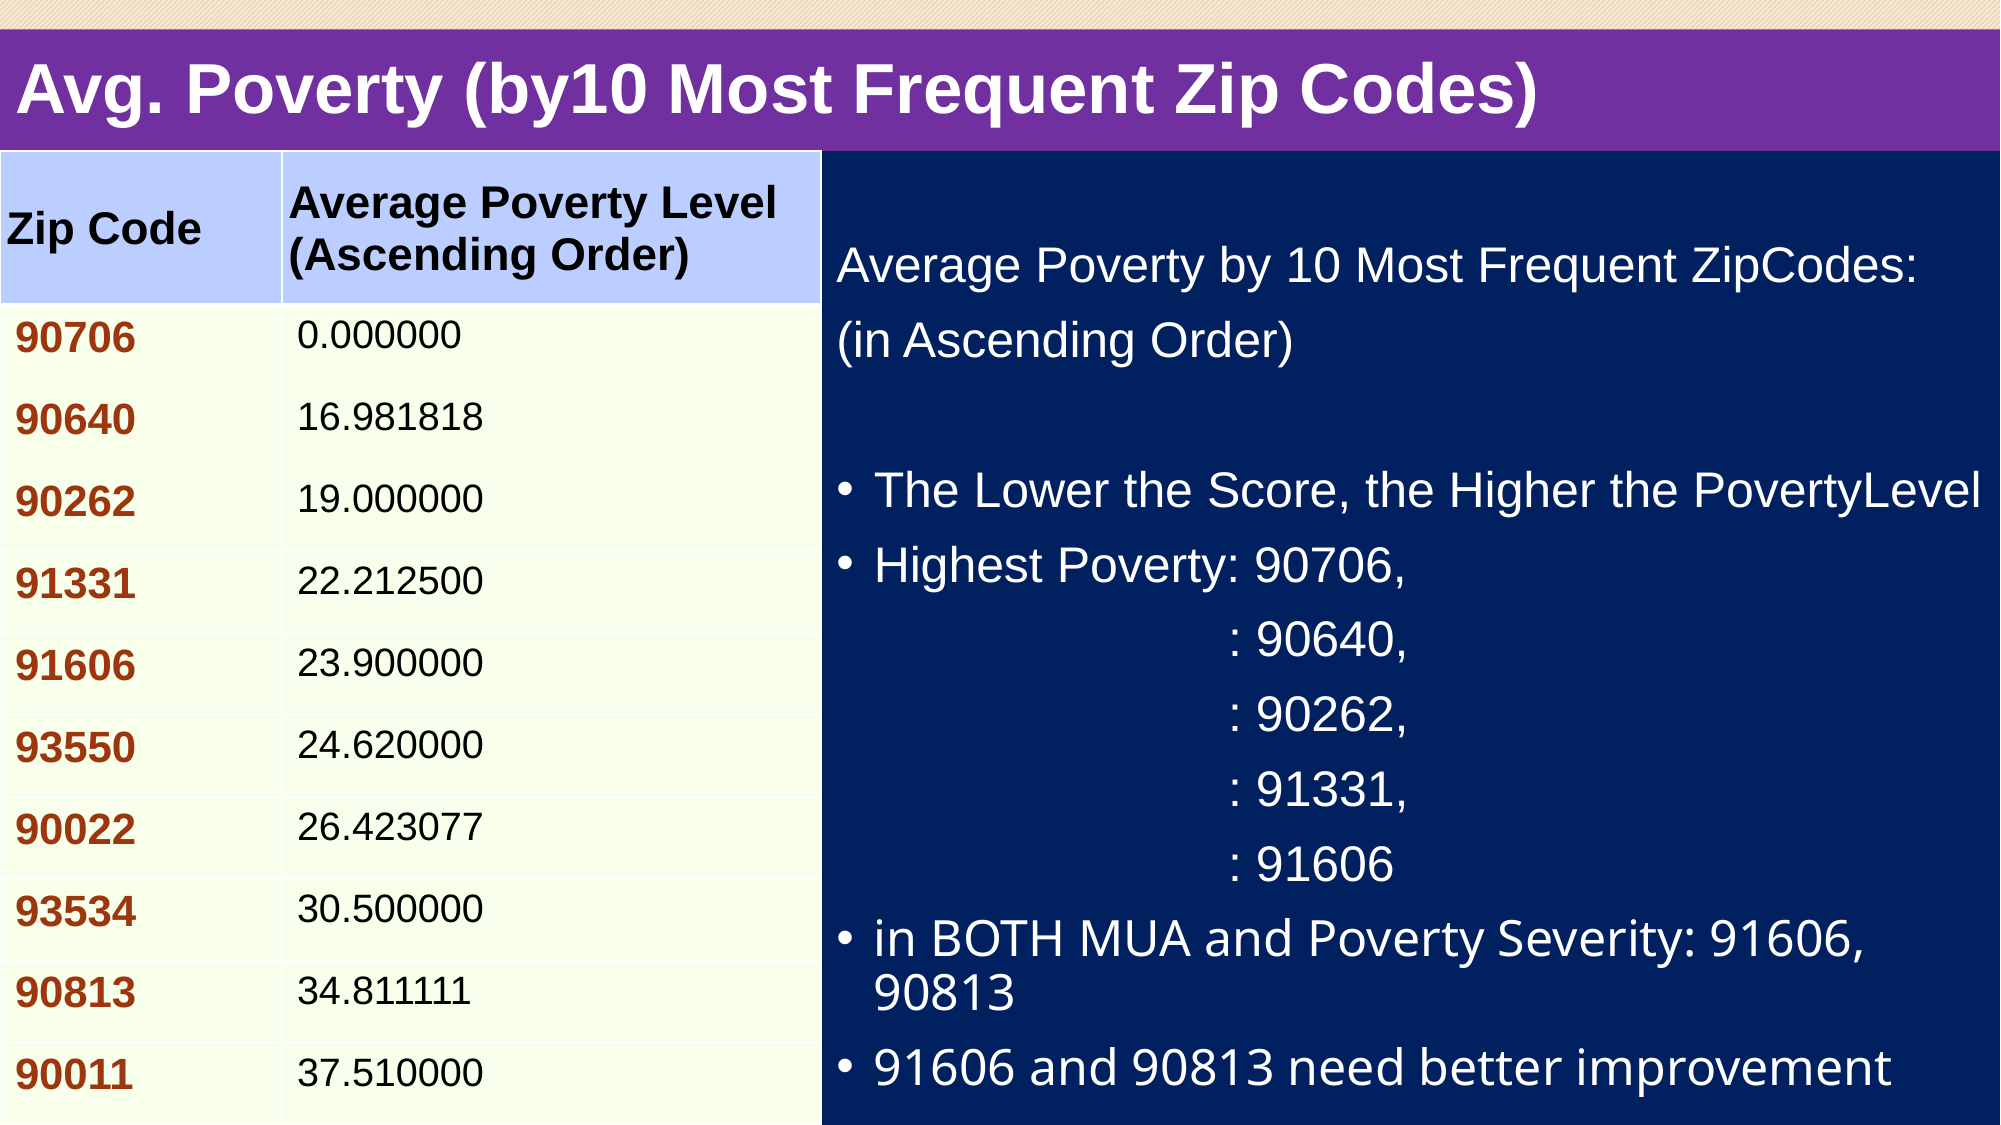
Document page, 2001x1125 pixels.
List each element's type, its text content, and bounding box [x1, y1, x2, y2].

table_cell 90813 [1, 962, 281, 1042]
table_cell 23.900000 [283, 634, 820, 714]
table_cell 19.000000 [283, 470, 820, 550]
table_header Average Poverty Level (Ascending Order) [283, 152, 820, 303]
table_cell 26.423077 [283, 798, 820, 878]
table_cell 93534 [1, 880, 281, 960]
table_cell 0.000000 [283, 308, 820, 387]
table_cell 90706 [1, 308, 281, 387]
table_cell 93550 [1, 716, 281, 796]
table_header Zip Code [1, 152, 281, 303]
table_cell 90022 [1, 798, 281, 878]
title Avg. Poverty (by10 Most Frequent Zip Codes) [0, 29, 2000, 151]
table_cell 16.981818 [283, 388, 820, 469]
table_cell 91331 [1, 552, 281, 632]
table_cell 34.811111 [283, 962, 820, 1042]
table_cell 30.500000 [283, 880, 820, 960]
list Average Poverty by 10 Most Frequent ZipCodes: (in Ascending Order) The Lower the Score, the Higher the PovertyLevel Highest Poverty: 90706, : 90640, : 90262, : 91331, : 91606 in BOTH MUA and Poverty Severity: 91606, 90813 91606 and 90813 need better improvement [822, 151, 2000, 1125]
table_cell 37.510000 [283, 1044, 820, 1124]
table_cell 91606 [1, 634, 281, 714]
table_cell 90262 [1, 470, 281, 550]
table_cell 22.212500 [283, 552, 820, 632]
table_cell 90640 [1, 388, 281, 469]
table_cell 24.620000 [283, 716, 820, 796]
table_cell 90011 [1, 1044, 281, 1124]
